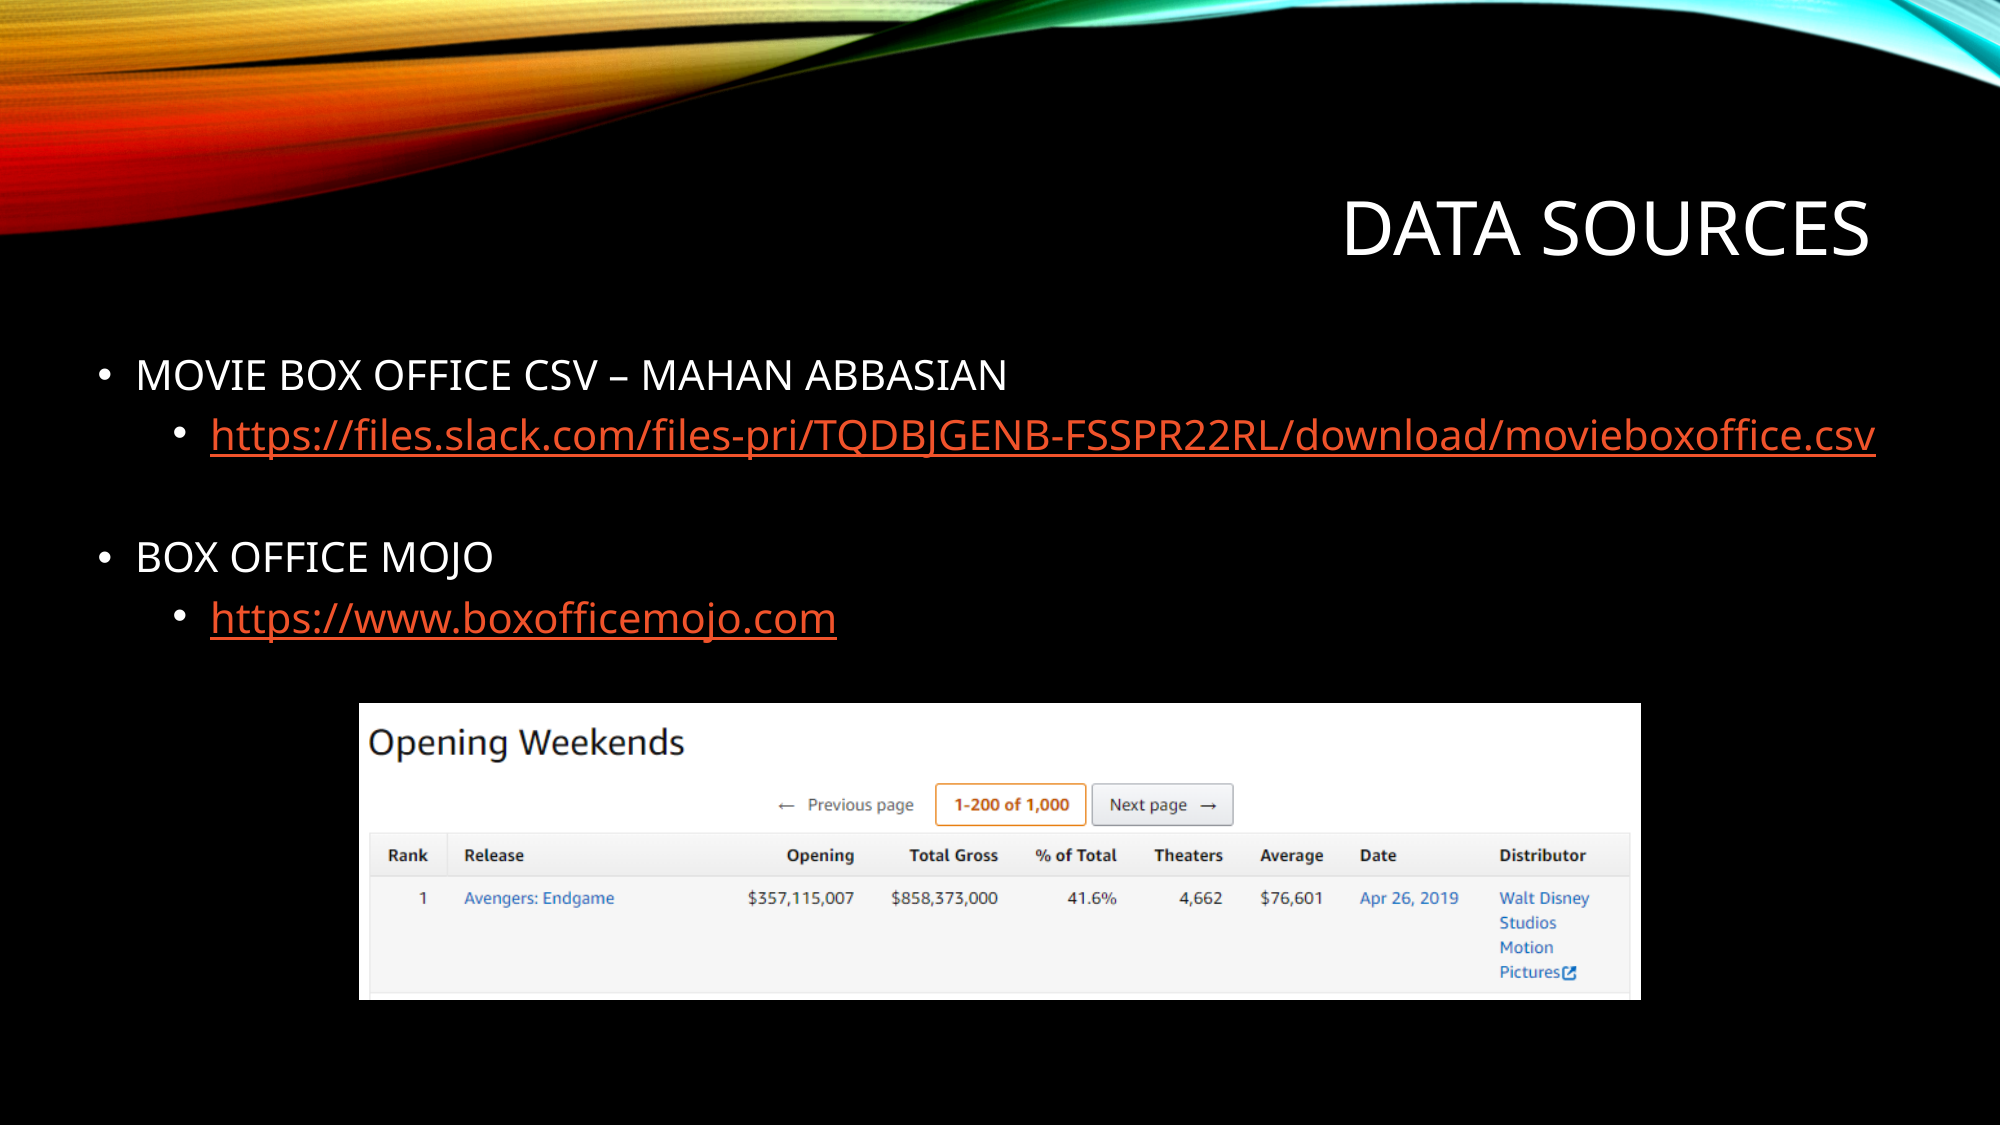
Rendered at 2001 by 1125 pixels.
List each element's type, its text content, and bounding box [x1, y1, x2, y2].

picture [359, 703, 1641, 1000]
list Movie Box Office CSV – Mahan Abbasian https://files.slack.com/files-pri/TQDBJGENB-FSSPR22RL/download/movieboxoffice.csv Box Office Mojo https://www.boxofficemojo.com [82, 346, 1947, 798]
title Data sources [474, 125, 1888, 338]
picture [0, 0, 2000, 237]
